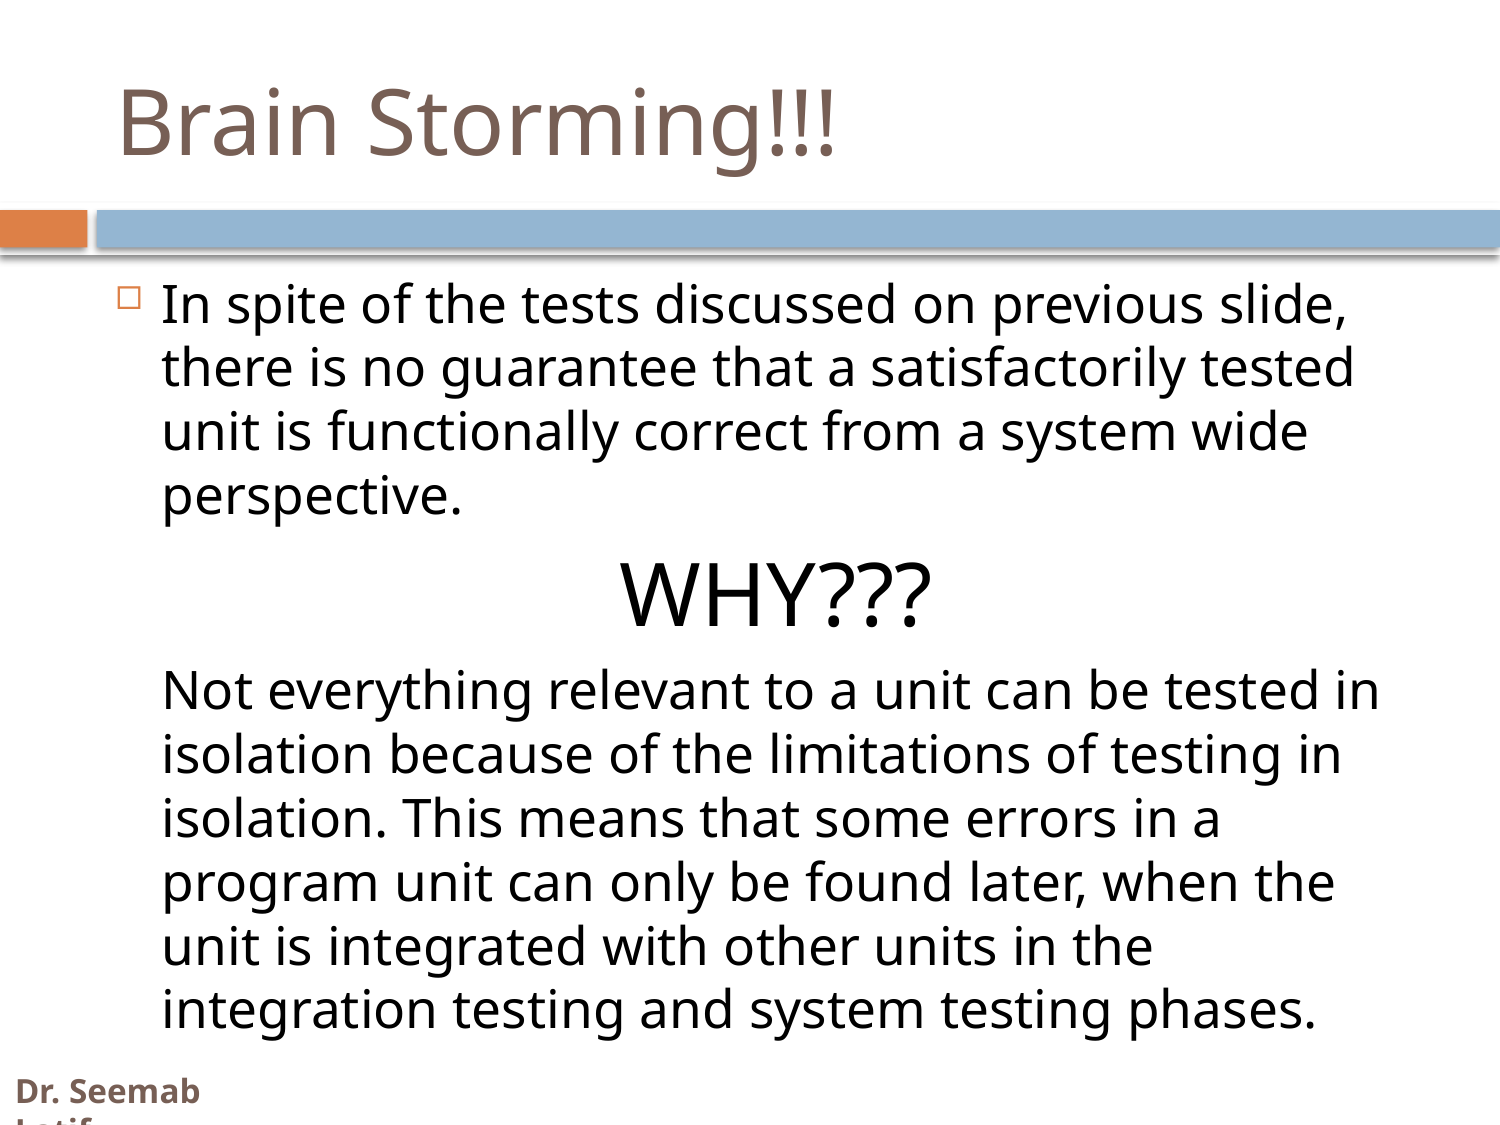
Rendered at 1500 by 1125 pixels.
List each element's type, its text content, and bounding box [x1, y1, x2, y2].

title Brain Storming!!! [100, 37, 1438, 200]
list In spite of the tests discussed on previous slide, there is no guarantee that a satisfactorily tested unit is functionally correct from a system wide perspective. WHY??? Not everything relevant to a unit can be tested in isolation because of the limitations of testing in isolation. This means that some errors in a program unit can only be found later, when the unit is integrated with other units in the integration testing and system testing phases. [100, 262, 1438, 1050]
